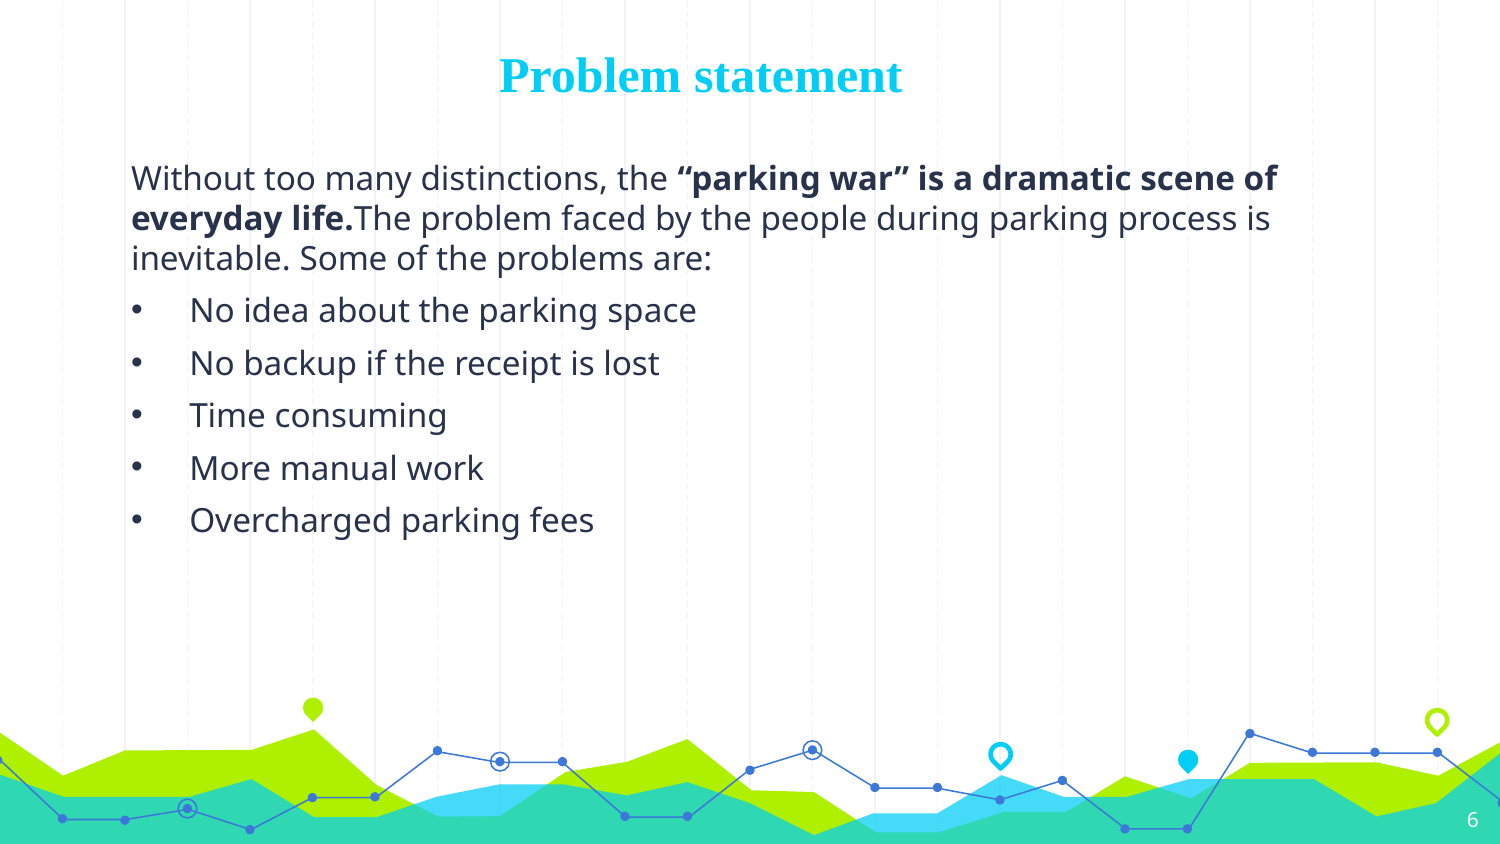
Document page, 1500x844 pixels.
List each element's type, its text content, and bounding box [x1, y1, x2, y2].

list Without too many distinctions, the “parking war” is a dramatic scene of everyday life.The problem faced by the people during parking process is inevitable. Some of the problems are: No idea about the parking space No backup if the receipt is lost Time consuming More manual work Overcharged parking fees [99, 142, 1404, 685]
title Problem statement [127, 0, 1275, 118]
slide_number 6 [1403, 791, 1494, 844]
